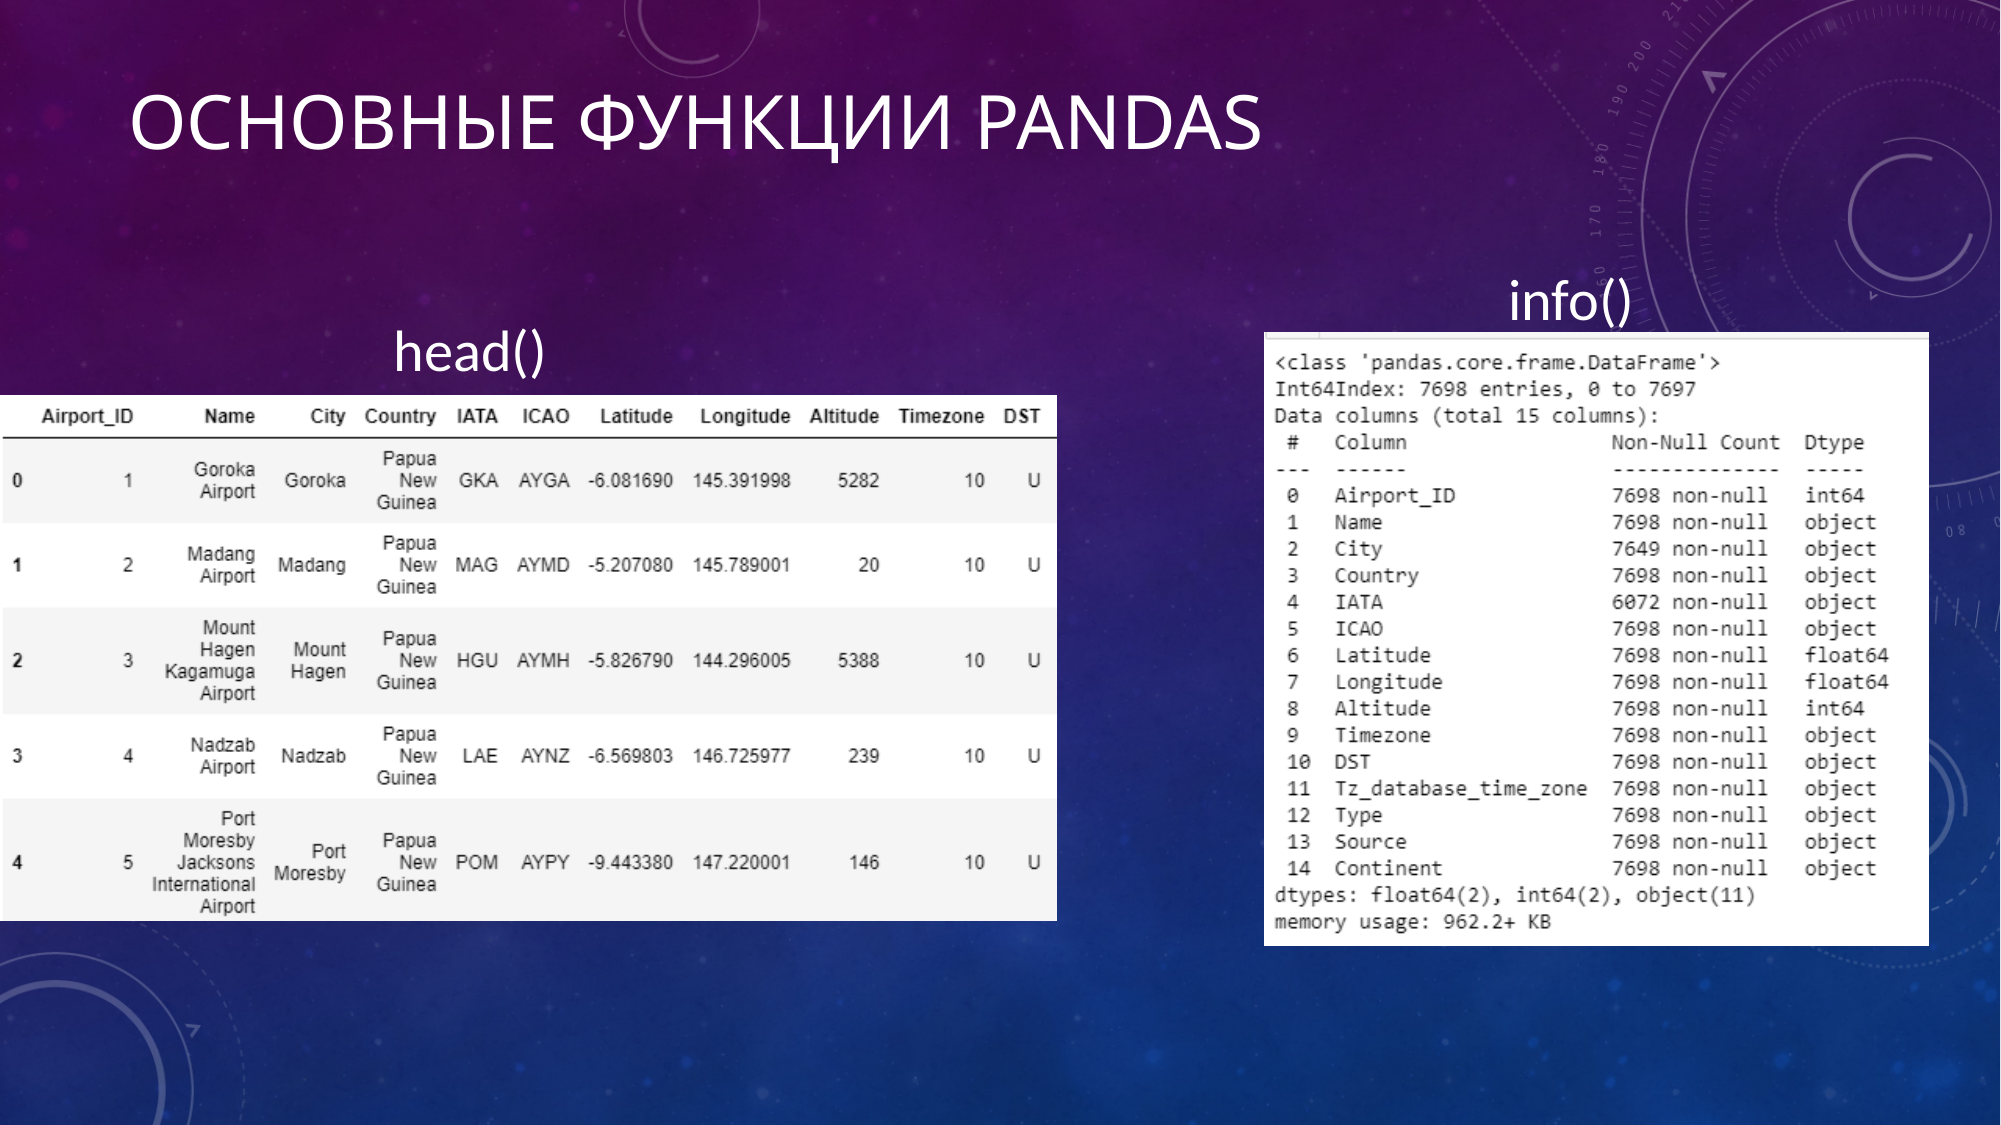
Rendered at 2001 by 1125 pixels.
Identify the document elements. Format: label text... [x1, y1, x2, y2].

picture [0, 0, 2001, 1125]
text_box head() [378, 305, 645, 391]
text_box info() [1493, 254, 1668, 332]
title Основные функции Pandas [113, 0, 1776, 239]
